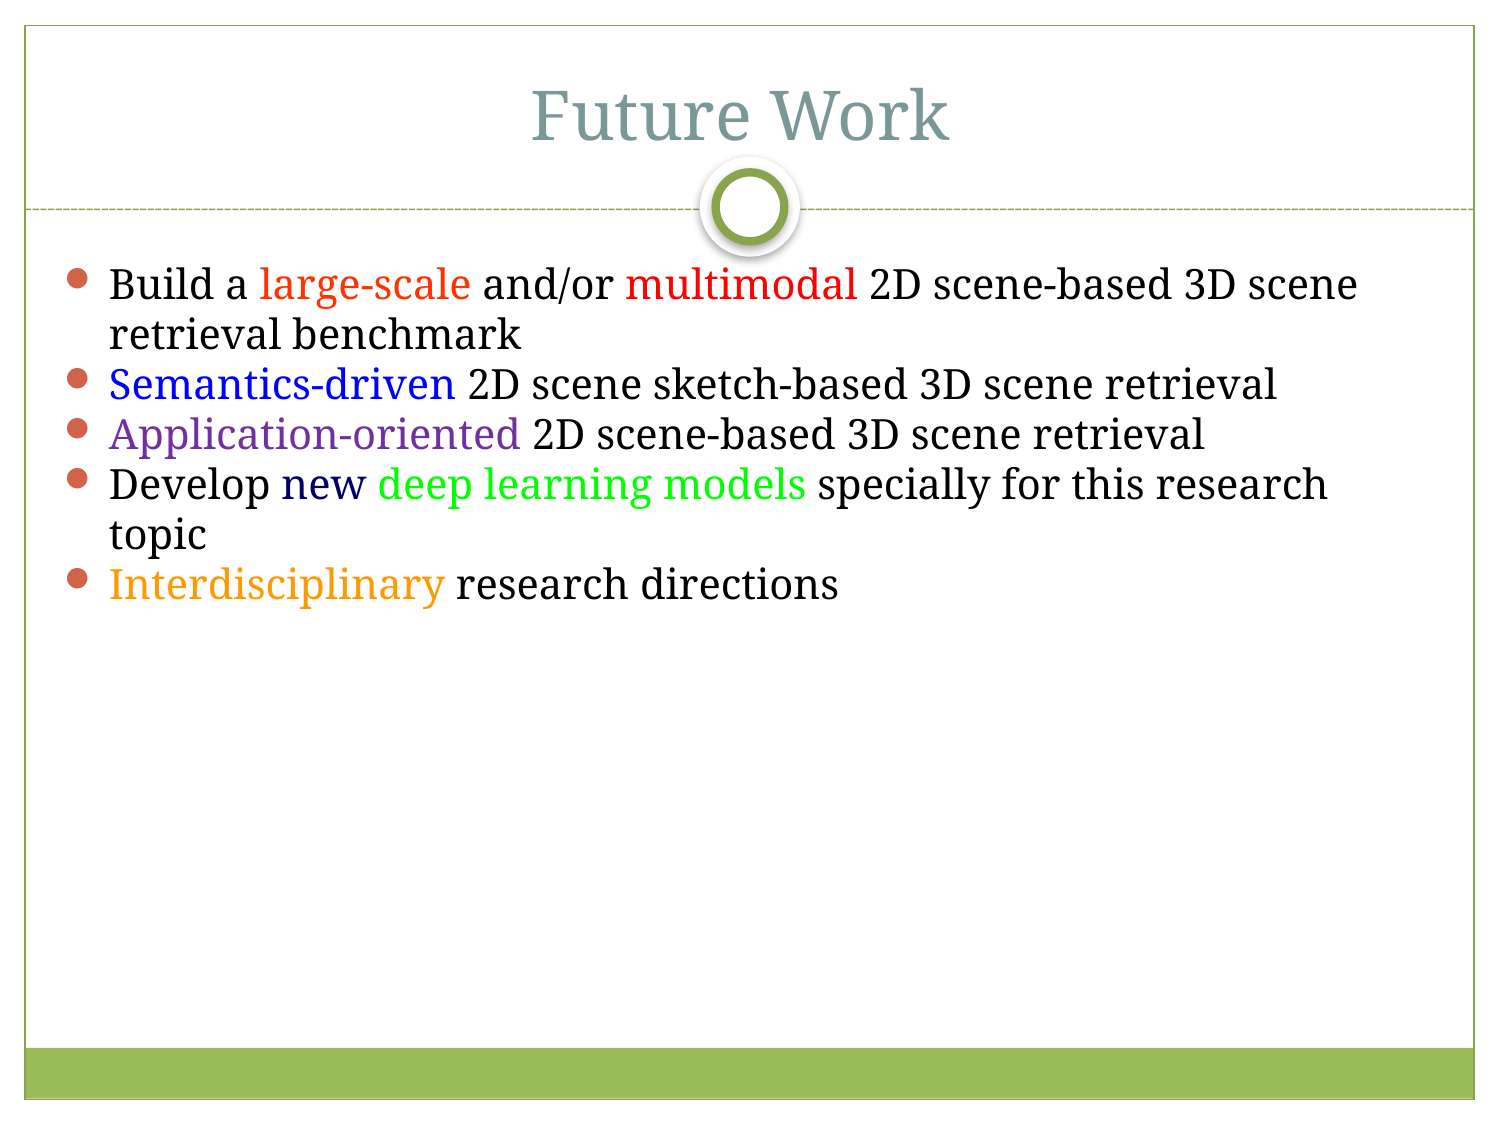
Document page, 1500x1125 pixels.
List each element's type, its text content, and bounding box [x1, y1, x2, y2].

text_box Build a large-scale and/or multimodal 2D scene-based 3D scene retrieval benchmark Semantics-driven 2D scene sketch-based 3D scene retrieval Application-oriented 2D scene-based 3D scene retrieval Develop new deep learning models specially for this research topic Interdisciplinary research directions [49, 250, 1445, 1001]
text_box Future Work [49, 37, 1450, 162]
